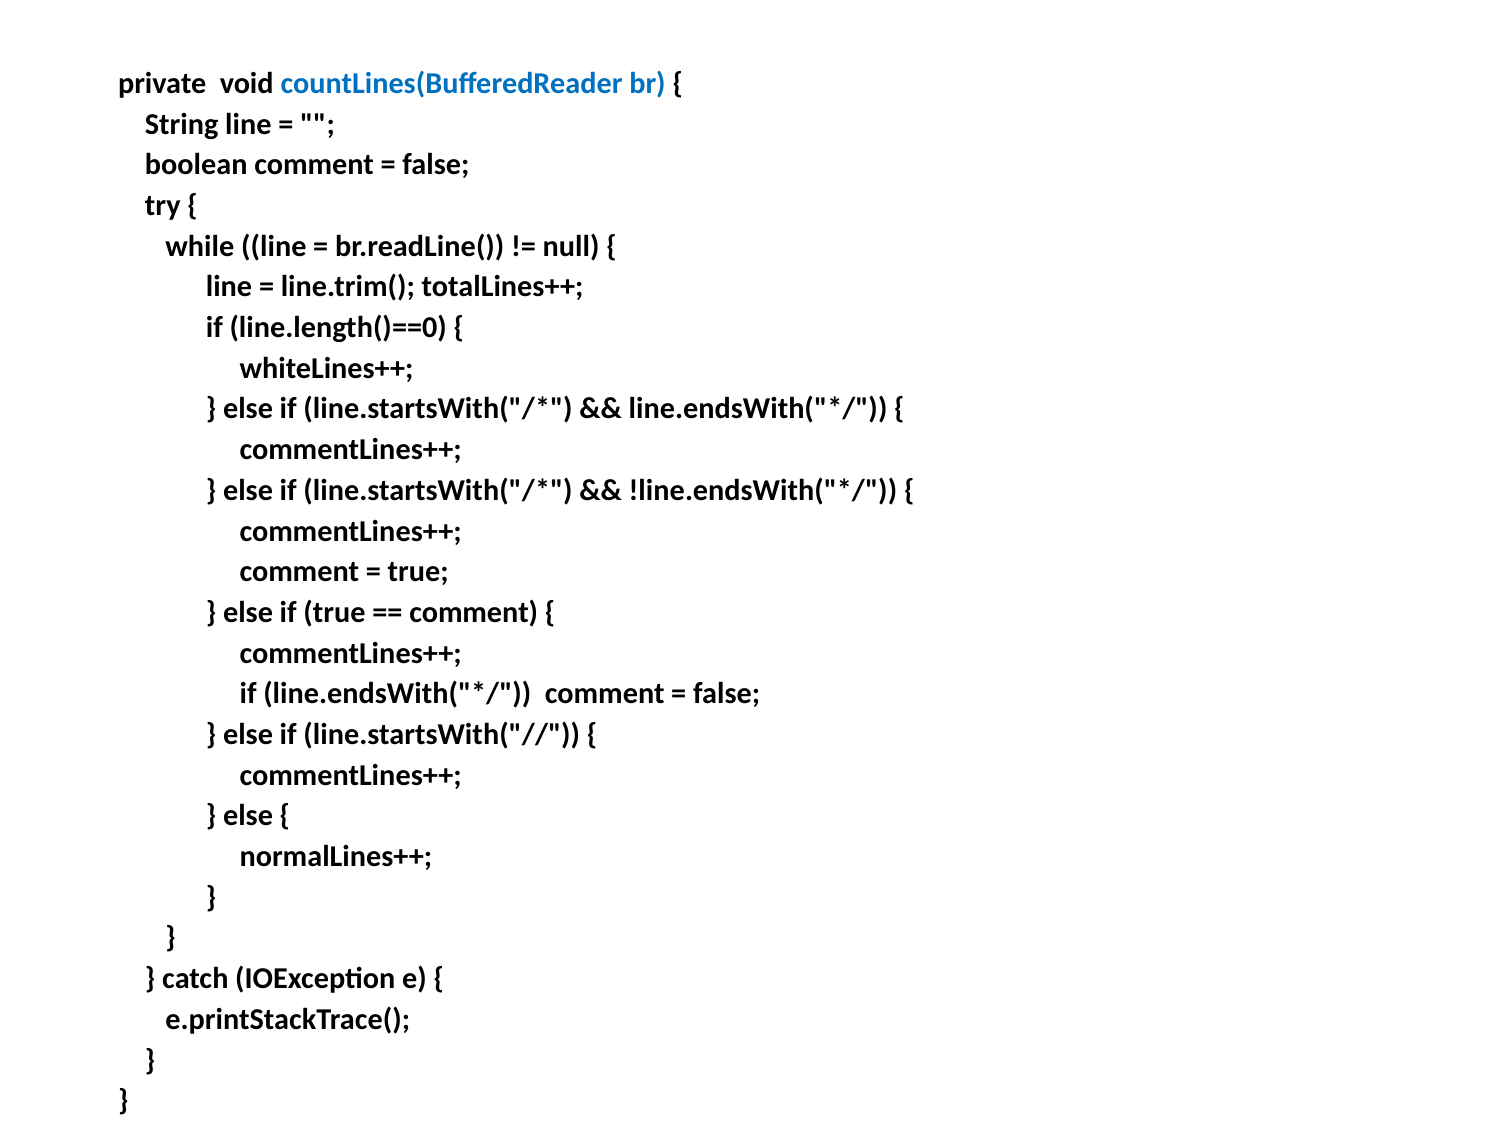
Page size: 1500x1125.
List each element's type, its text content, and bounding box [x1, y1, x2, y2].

list private void countLines(BufferedReader br) { String line = ""; boolean comment = false; try { while ((line = br.readLine()) != null) { line = line.trim(); totalLines++; if (line.length()==0) { whiteLines++; } else if (line.startsWith("/*") && line.endsWith("*/")) { commentLines++; } else if (line.startsWith("/*") && !line.endsWith("*/")) { commentLines++; comment = true; } else if (true == comment) { commentLines++; if (line.endsWith("*/")) comment = false; } else if (line.startsWith("//")) { commentLines++; } else { normalLines++; } } } catch (IOException e) { e.printStackTrace(); } } [103, 59, 1397, 1125]
